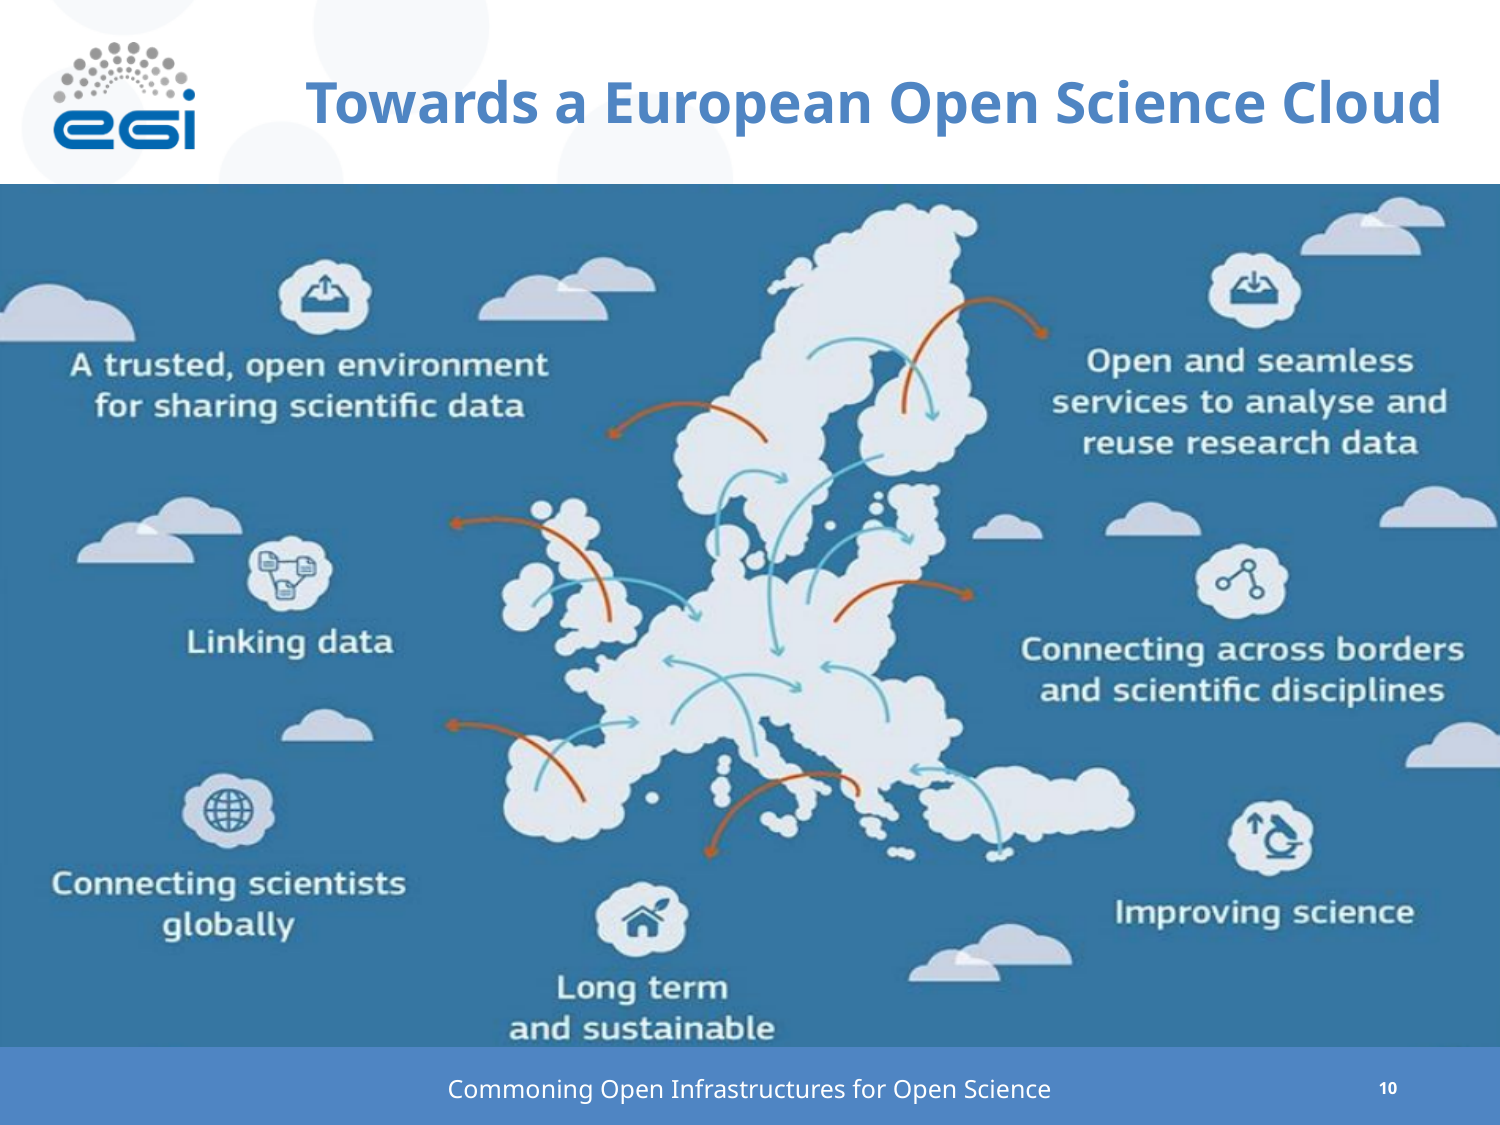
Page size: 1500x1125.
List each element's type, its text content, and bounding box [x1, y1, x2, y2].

picture [0, 0, 1500, 1047]
title Towards a European Open Science Cloud [253, 30, 1459, 171]
footer Commoning Open Infrastructures for Open Science [194, 1058, 1306, 1119]
